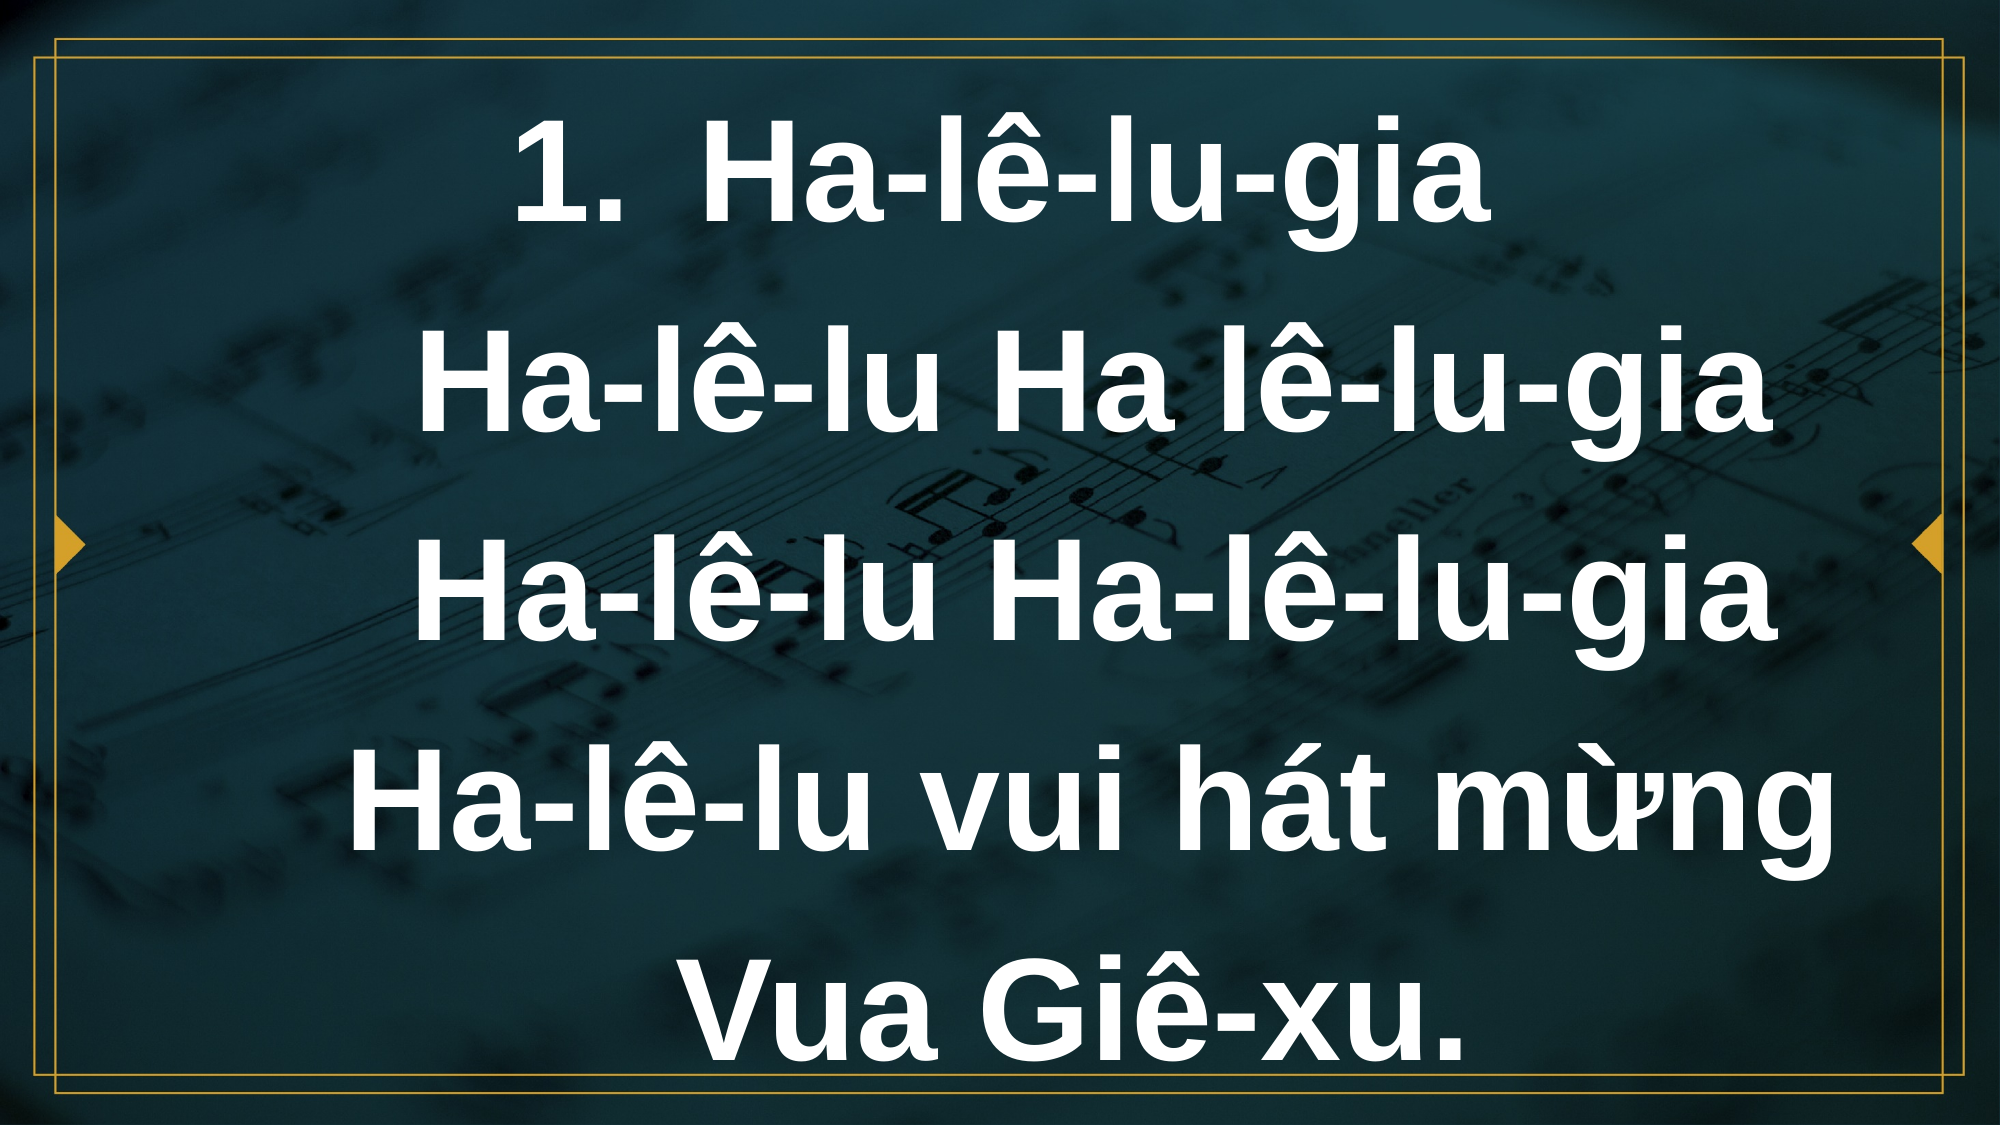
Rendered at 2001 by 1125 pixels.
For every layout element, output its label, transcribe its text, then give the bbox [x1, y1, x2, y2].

title Ha-lê-lu-gia Ha-lê-lu Ha lê-lu-gia Ha-lê-lu Ha-lê-lu-gia Ha-lê-lu vui hát mừng Vua Giê-xu. [55, 53, 1945, 1077]
picture [0, 0, 2000, 1125]
